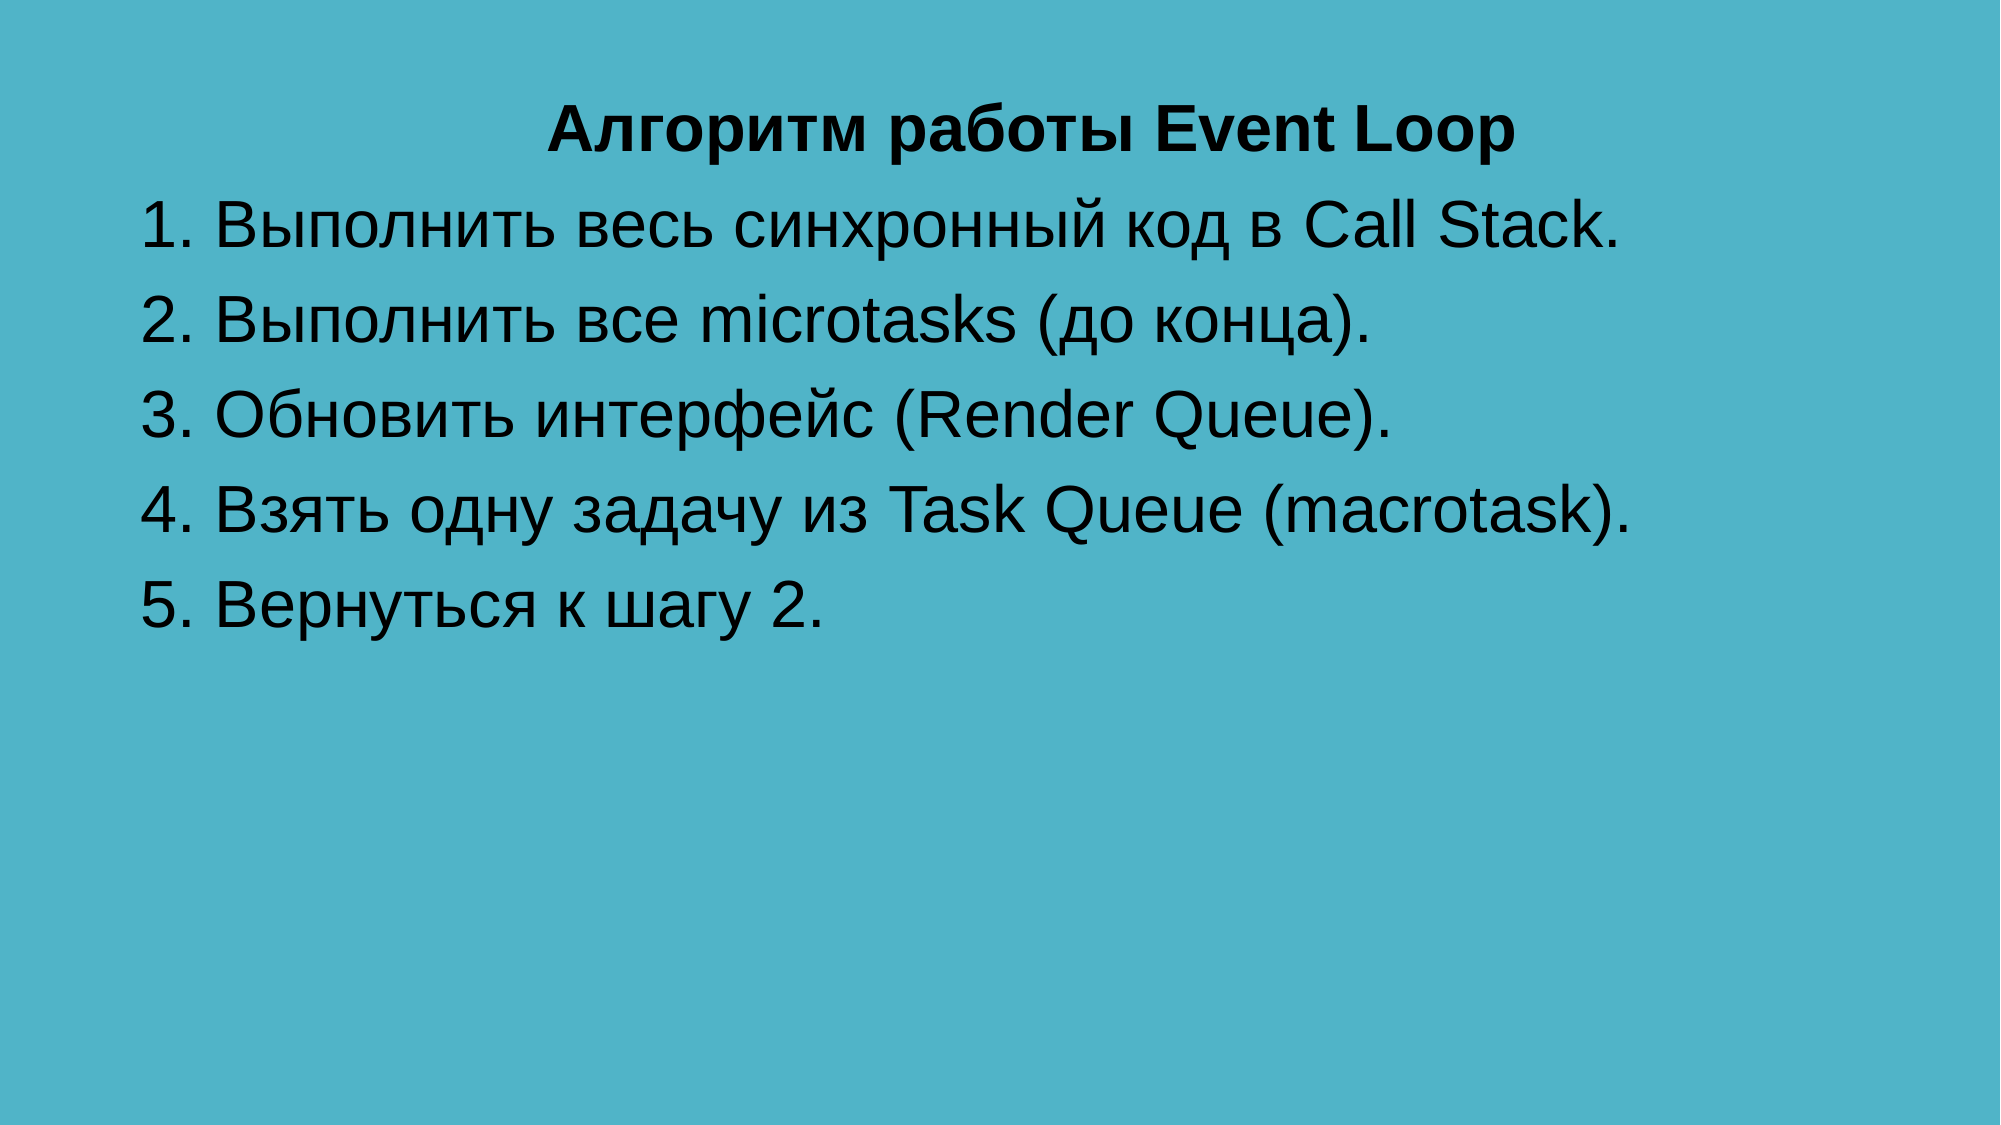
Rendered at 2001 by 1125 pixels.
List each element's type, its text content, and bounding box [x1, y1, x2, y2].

subtitle Алгоритм работы Event Loop 1. Выполнить весь синхронный код в Call Stack. 2. Выполнить все microtasks (до конца). 3. Обновить интерфейс (Render Queue). 4. Взять одну задачу из Task Queue (macrotask). 5. Вернуться к шагу 2. [125, 90, 1939, 1062]
